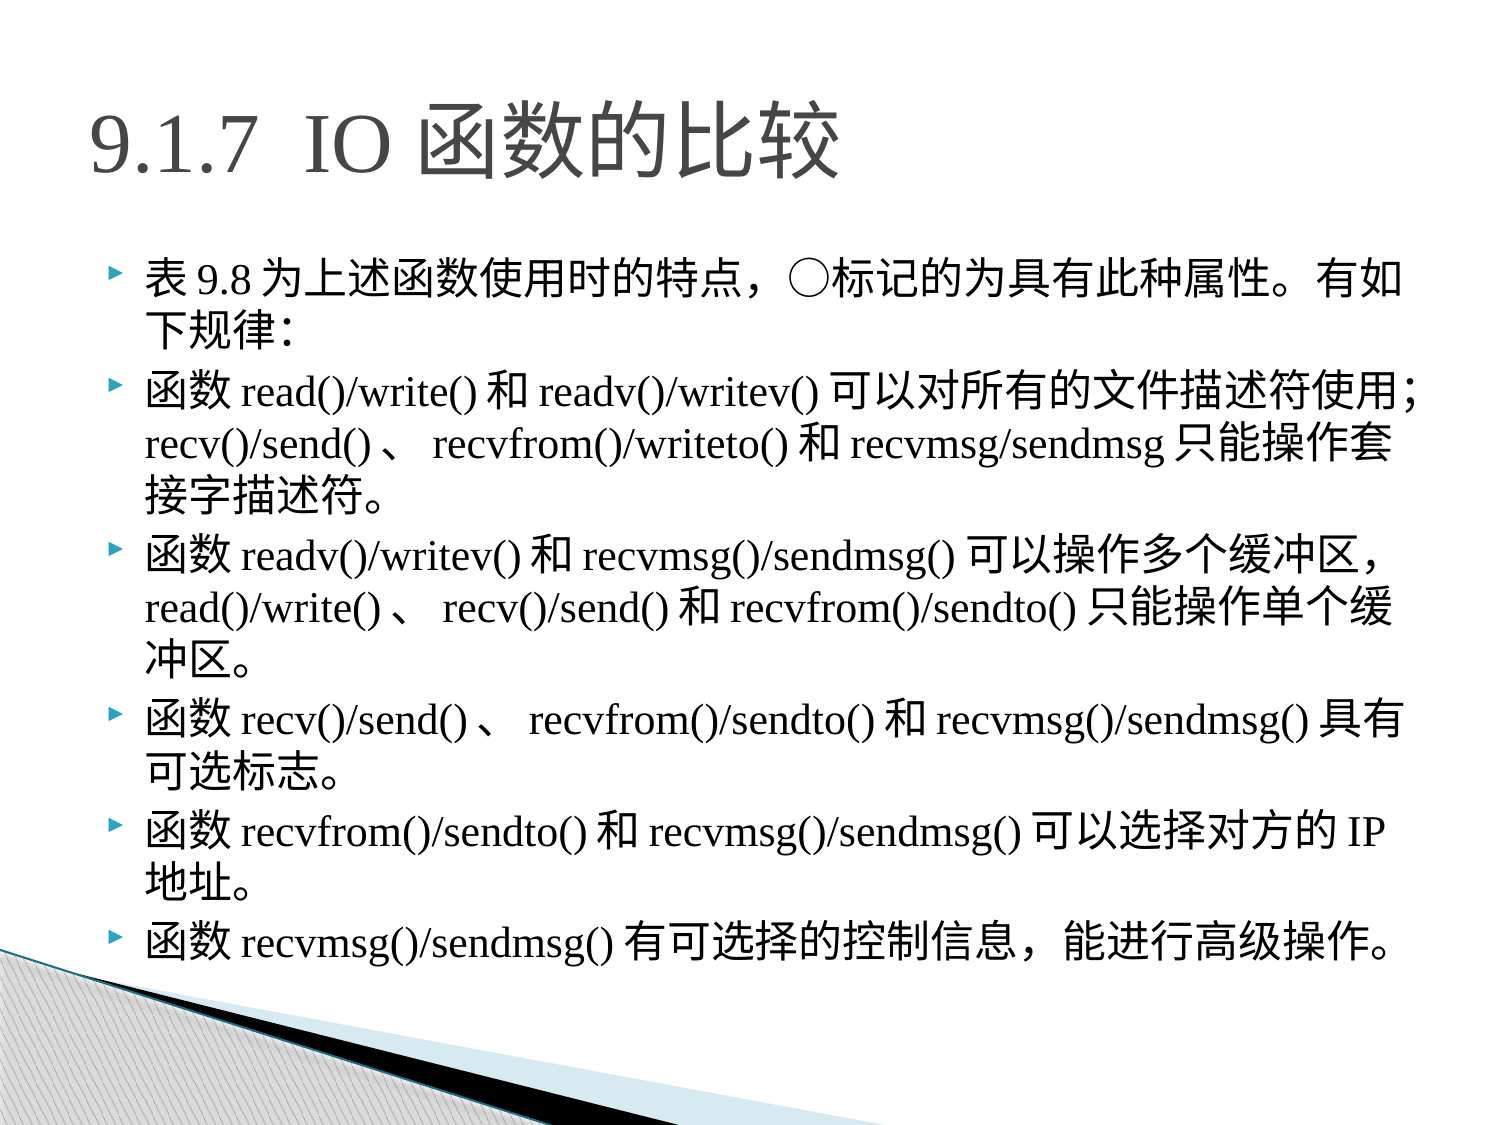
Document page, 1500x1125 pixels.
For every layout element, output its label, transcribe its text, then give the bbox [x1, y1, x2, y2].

list 表9.8为上述函数使用时的特点，○标记的为具有此种属性。有如下规律： 函数read()/write()和readv()/writev()可以对所有的文件描述符使用；recv()/send()、recvfrom()/writeto()和recvmsg/sendmsg只能操作套接字描述符。 函数readv()/writev()和recvmsg()/sendmsg()可以操作多个缓冲区，read()/write()、recv()/send()和recvfrom()/sendto()只能操作单个缓冲区。 函数recv()/send()、recvfrom()/sendto()和recvmsg()/sendmsg()具有可选标志。 函数recvfrom()/sendto()和recvmsg()/sendmsg()可以选择对方的IP地址。 函数recvmsg()/sendmsg()有可选择的控制信息，能进行高级操作。 [75, 243, 1425, 986]
title 9.1.7 IO函数的比较 [75, 45, 1425, 233]
